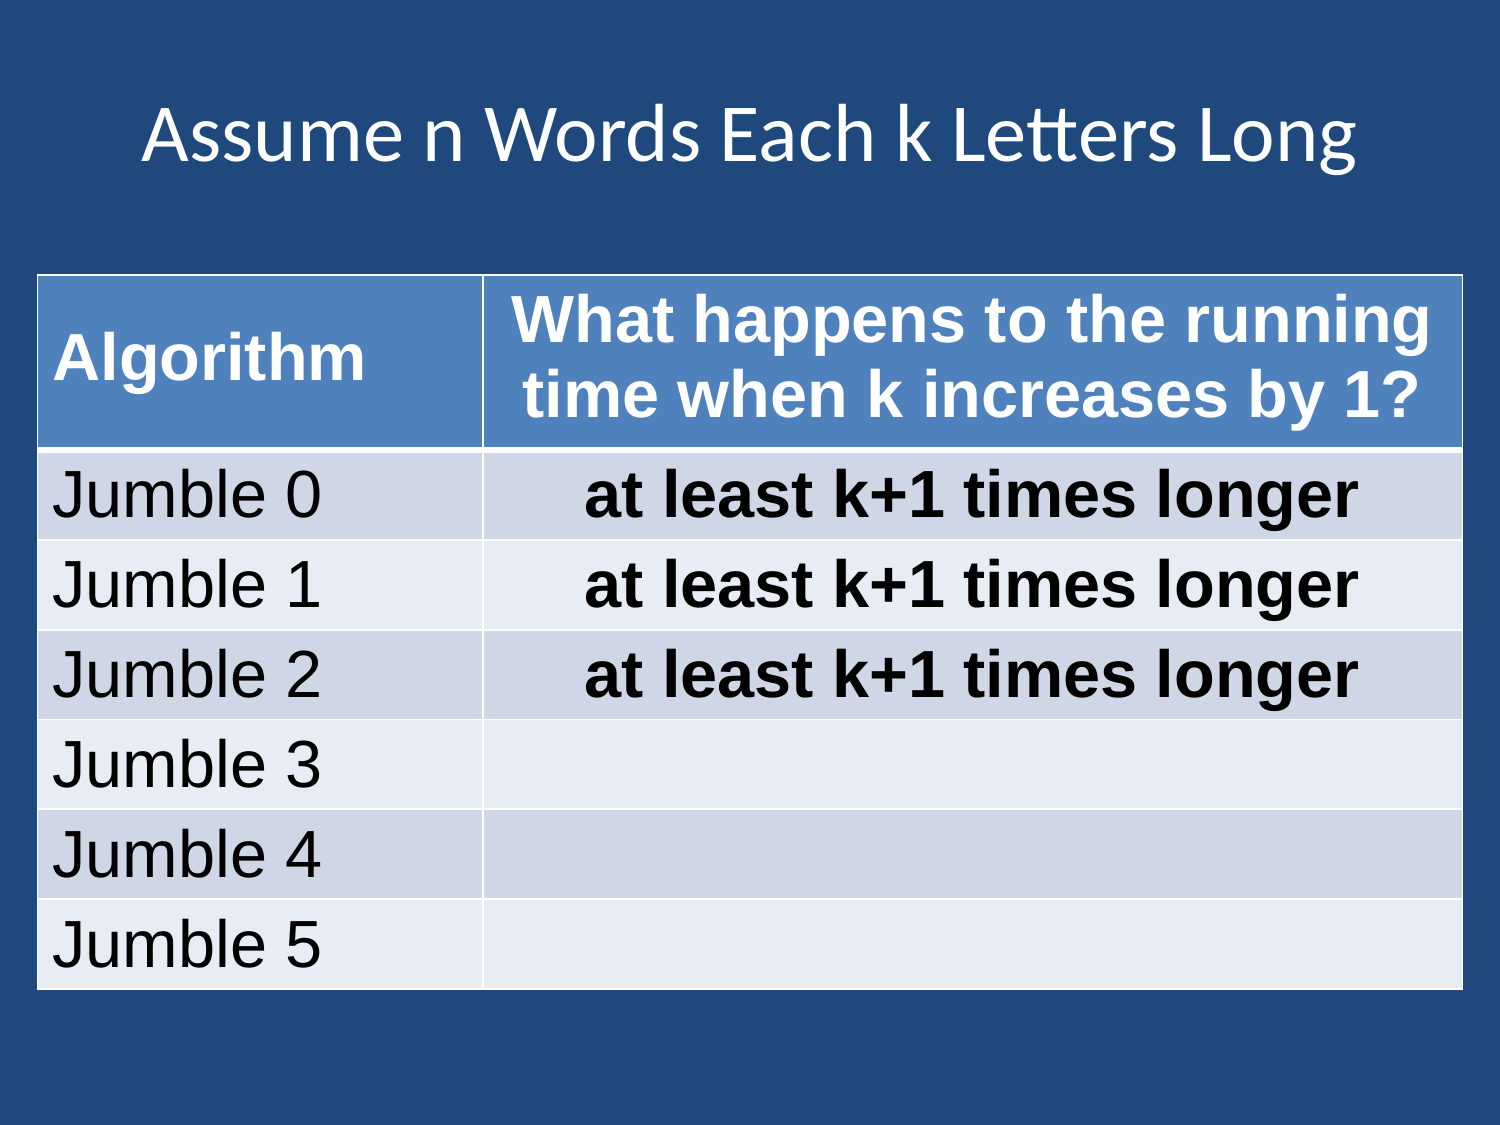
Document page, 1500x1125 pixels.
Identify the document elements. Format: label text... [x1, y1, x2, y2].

table_cell Jumble 1 [38, 541, 482, 629]
table_cell Jumble 2 [38, 631, 482, 719]
table_cell Jumble 5 [38, 900, 482, 988]
table_cell at least k+1 times longer [484, 631, 1462, 719]
title Assume n Words Each k Letters Long [75, 70, 1425, 188]
table_cell [484, 900, 1462, 988]
table_header Algorithm [38, 276, 482, 447]
table_cell Jumble 0 [38, 453, 482, 539]
table_cell [484, 720, 1462, 808]
table_cell at least k+1 times longer [484, 541, 1462, 629]
table_cell [484, 810, 1462, 898]
table_cell at least k+1 times longer [484, 453, 1462, 539]
table_cell Jumble 3 [38, 720, 482, 808]
table_header What happens to the running time when k increases by 1? [484, 276, 1462, 447]
table_cell Jumble 4 [38, 810, 482, 898]
